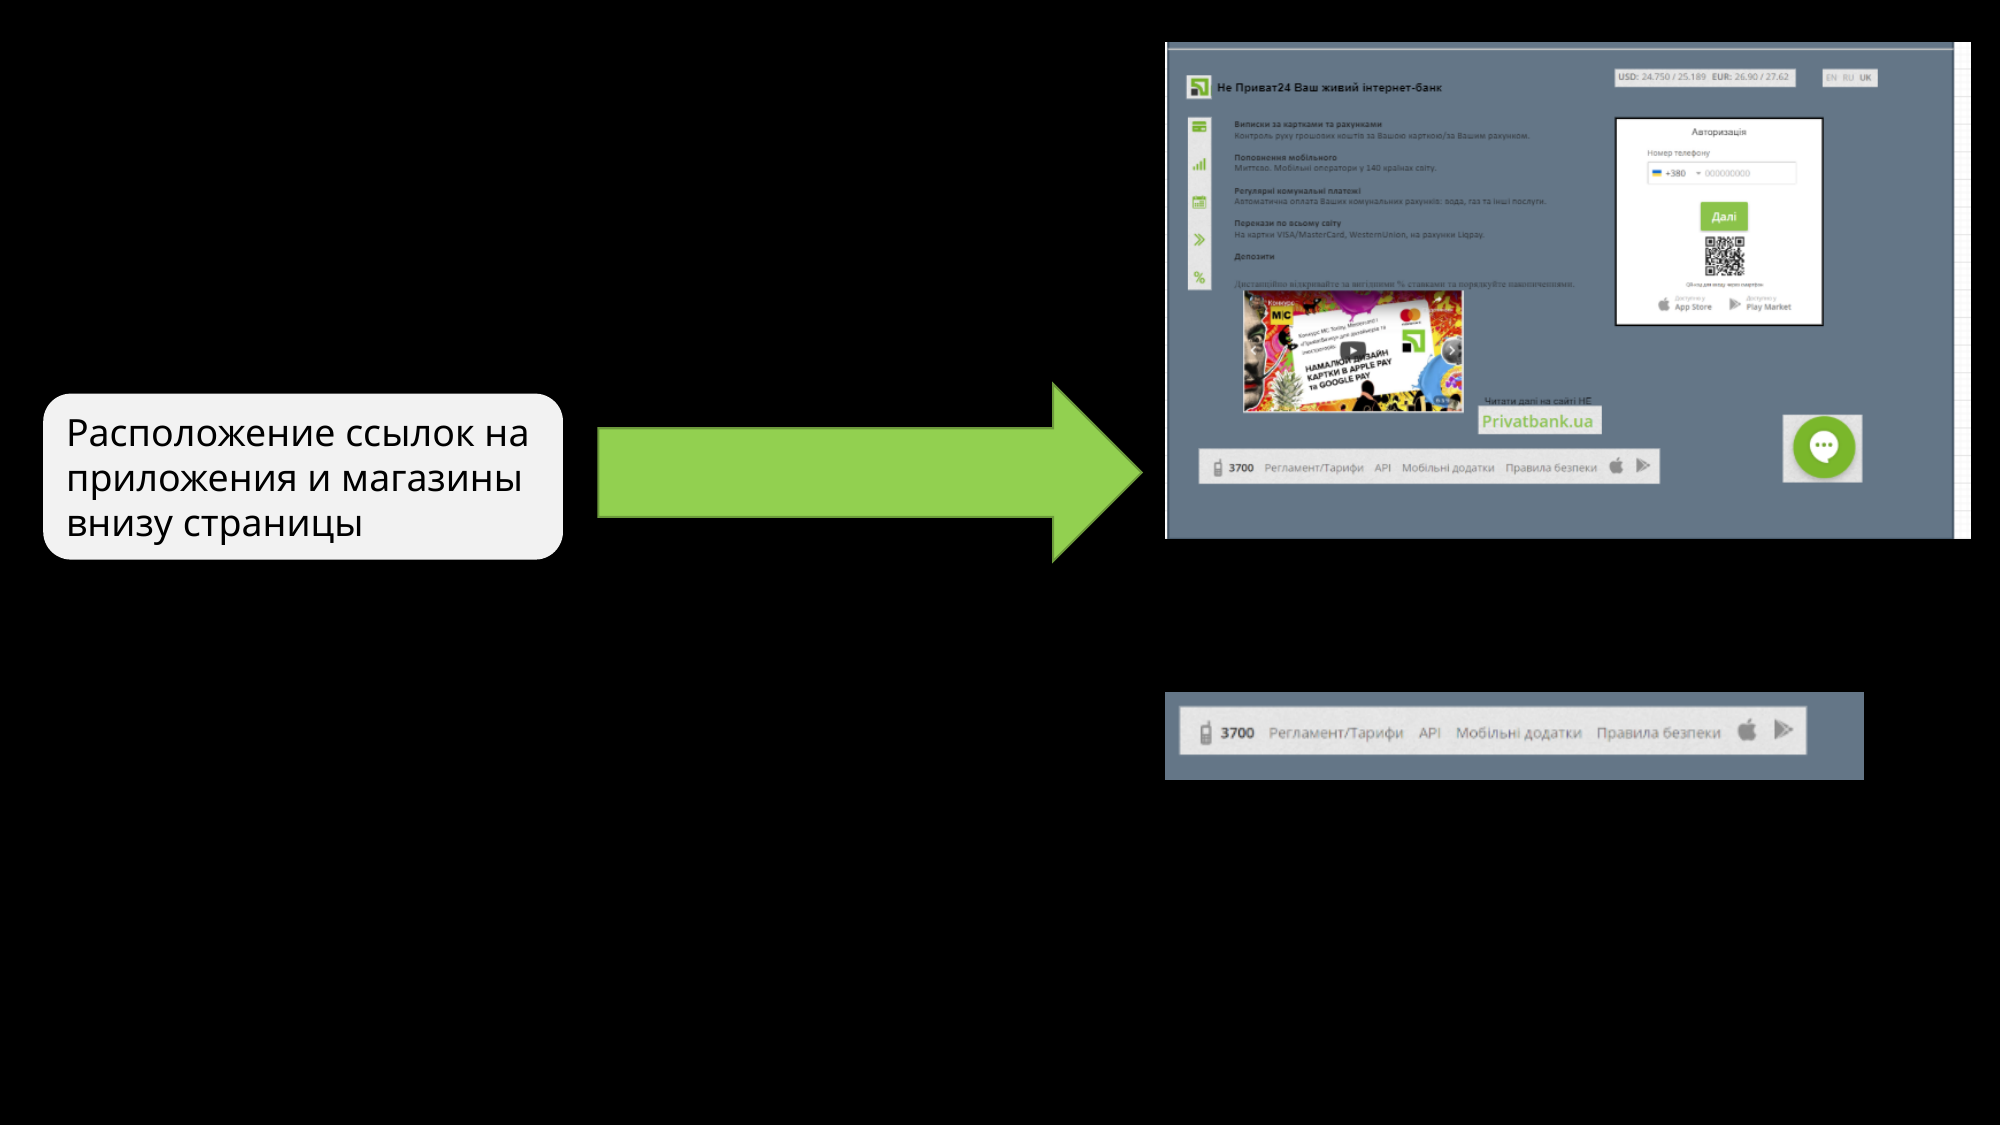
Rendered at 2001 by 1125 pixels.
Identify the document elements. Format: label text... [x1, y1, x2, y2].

text_box [597, 381, 1144, 564]
picture [1165, 692, 1864, 780]
text_box Расположение ссылок на приложения и магазины внизу страницы [43, 393, 563, 560]
picture [1165, 42, 1971, 539]
